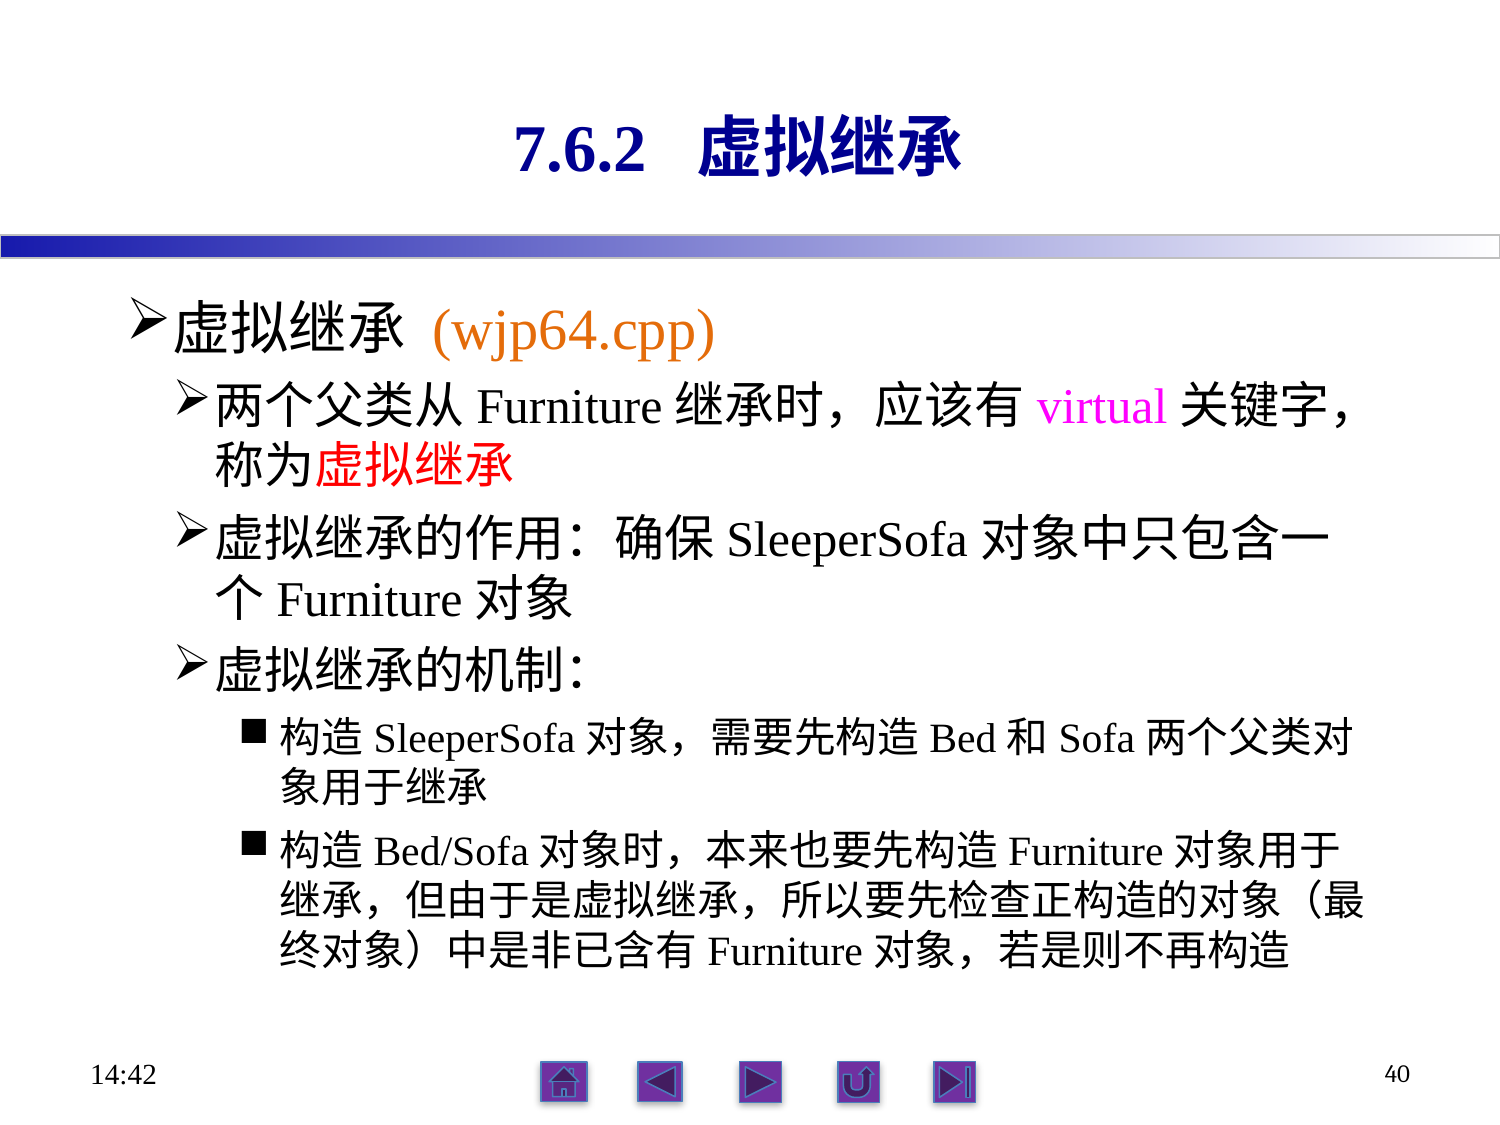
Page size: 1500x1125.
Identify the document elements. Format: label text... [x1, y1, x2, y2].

slide_number 40 [1074, 1042, 1425, 1103]
title 7.6.2 虚拟继承 [153, 50, 1324, 239]
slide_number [75, 1042, 425, 1103]
list 虚拟继承 (wjp64.cpp) 两个父类从Furniture继承时，应该有virtual关键字，称为虚拟继承 虚拟继承的作用：确保SleeperSofa对象中只包含一个Furniture对象 虚拟继承的机制： 构造SleeperSofa对象，需要先构造Bed和Sofa两个父类对象用于继承 构造Bed/Sofa对象时，本来也要先构造Furniture对象用于继承，但由于是虚拟继承，所以要先检查正构造的对象（最终对象）中是非已含有Furniture对象，若是则不再构造 [110, 262, 1395, 1043]
